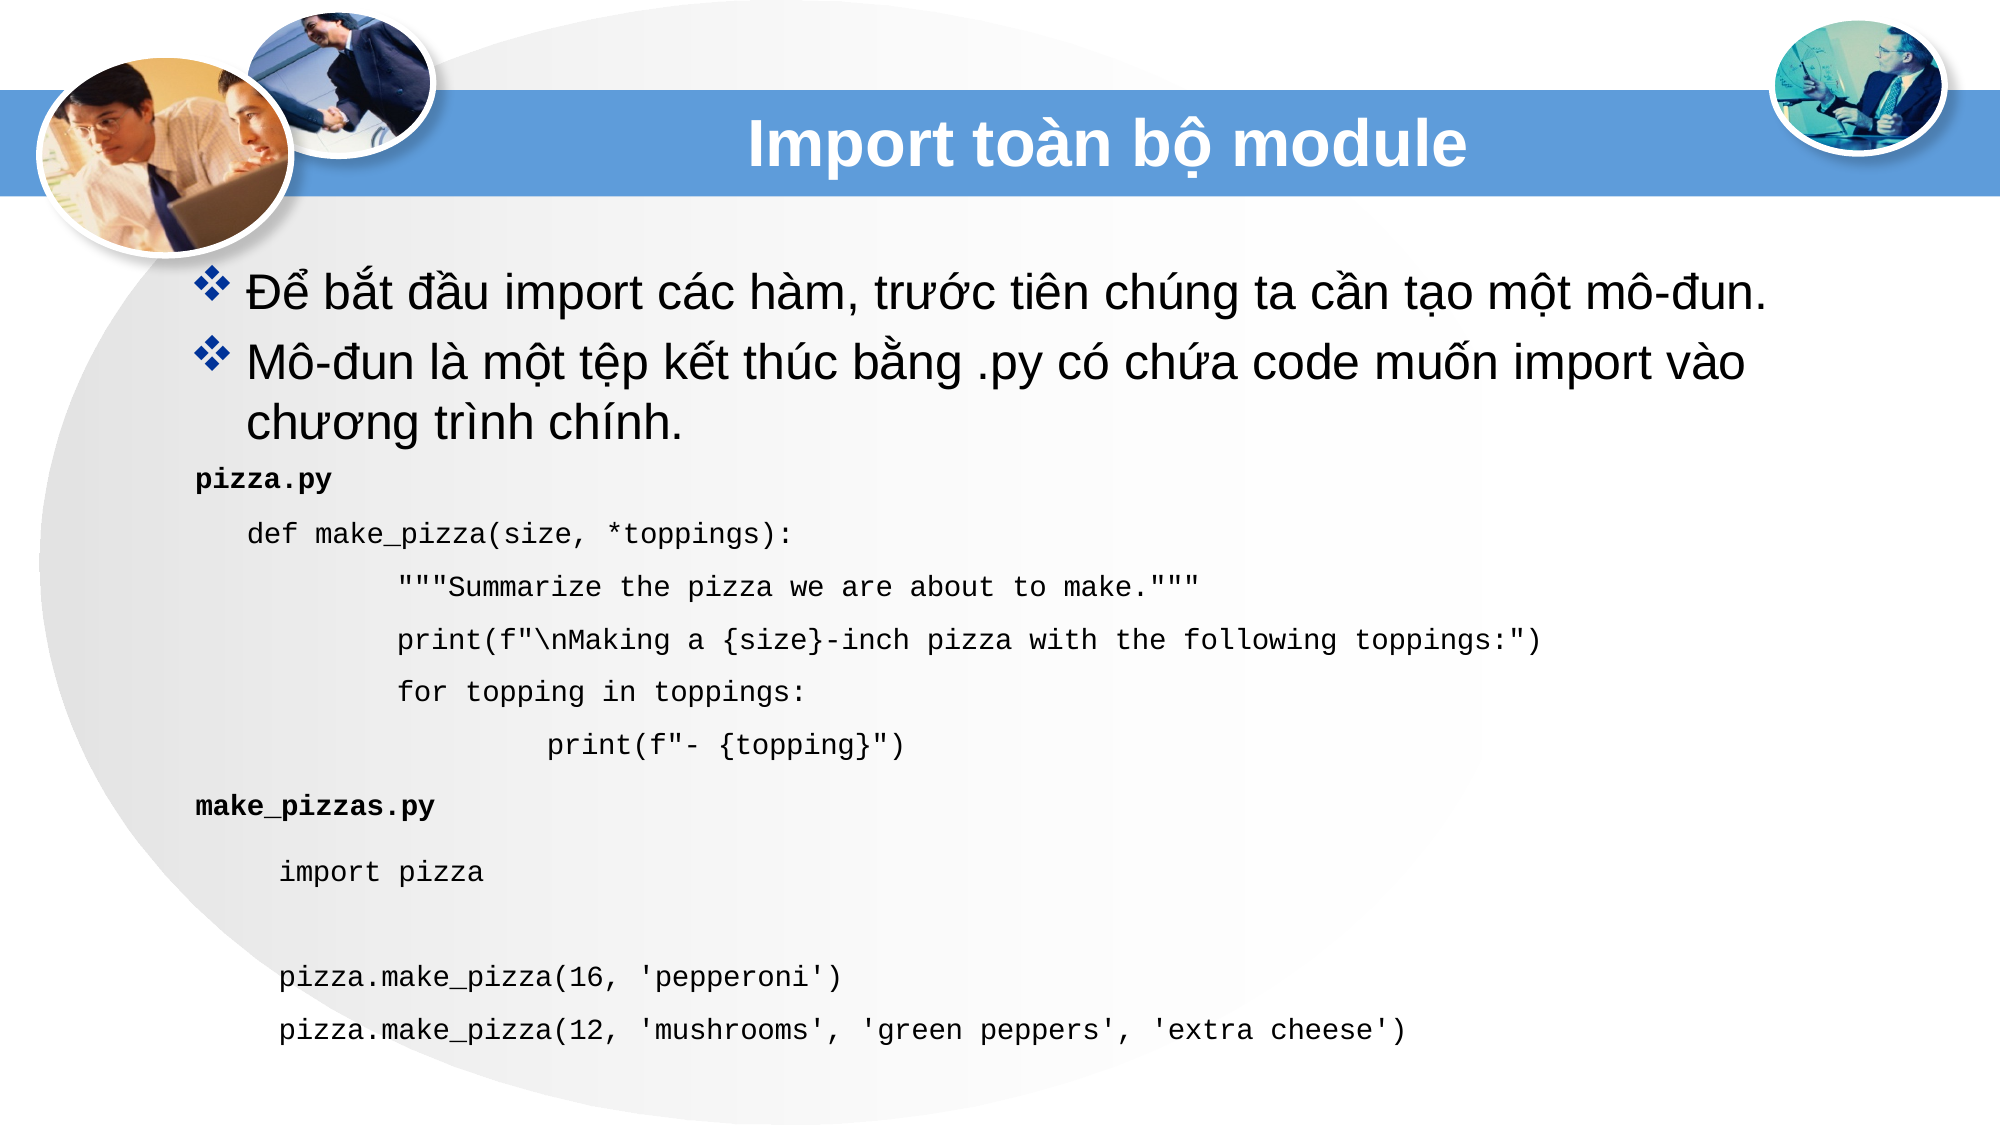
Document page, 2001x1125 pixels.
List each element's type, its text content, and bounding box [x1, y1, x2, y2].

picture [1775, 21, 1941, 150]
title Import toàn bộ module [450, 99, 1767, 180]
list Để bắt đầu import các hàm, trước tiên chúng ta cần tạo một mô-đun. Mô-đun là một tệp kết thúc bằng .py có chứa code muốn import vào chương trình chính. [174, 252, 1825, 389]
picture [248, 13, 430, 152]
text_box def make_pizza(size, *toppings): """Summarize the pizza we are about to make.""" print(f"\nMaking a {size}-inch pizza with the following toppings:") for topping in toppings: print(f"- {topping}") [232, 502, 1789, 768]
text_box import pizza pizza.make_pizza(16, 'pepperoni') pizza.make_pizza(12, 'mushrooms', 'green peppers', 'extra cheese') [263, 839, 1671, 1053]
text_box pizza.py [180, 451, 348, 502]
text_box make_pizzas.py [180, 778, 451, 829]
picture [43, 58, 288, 252]
